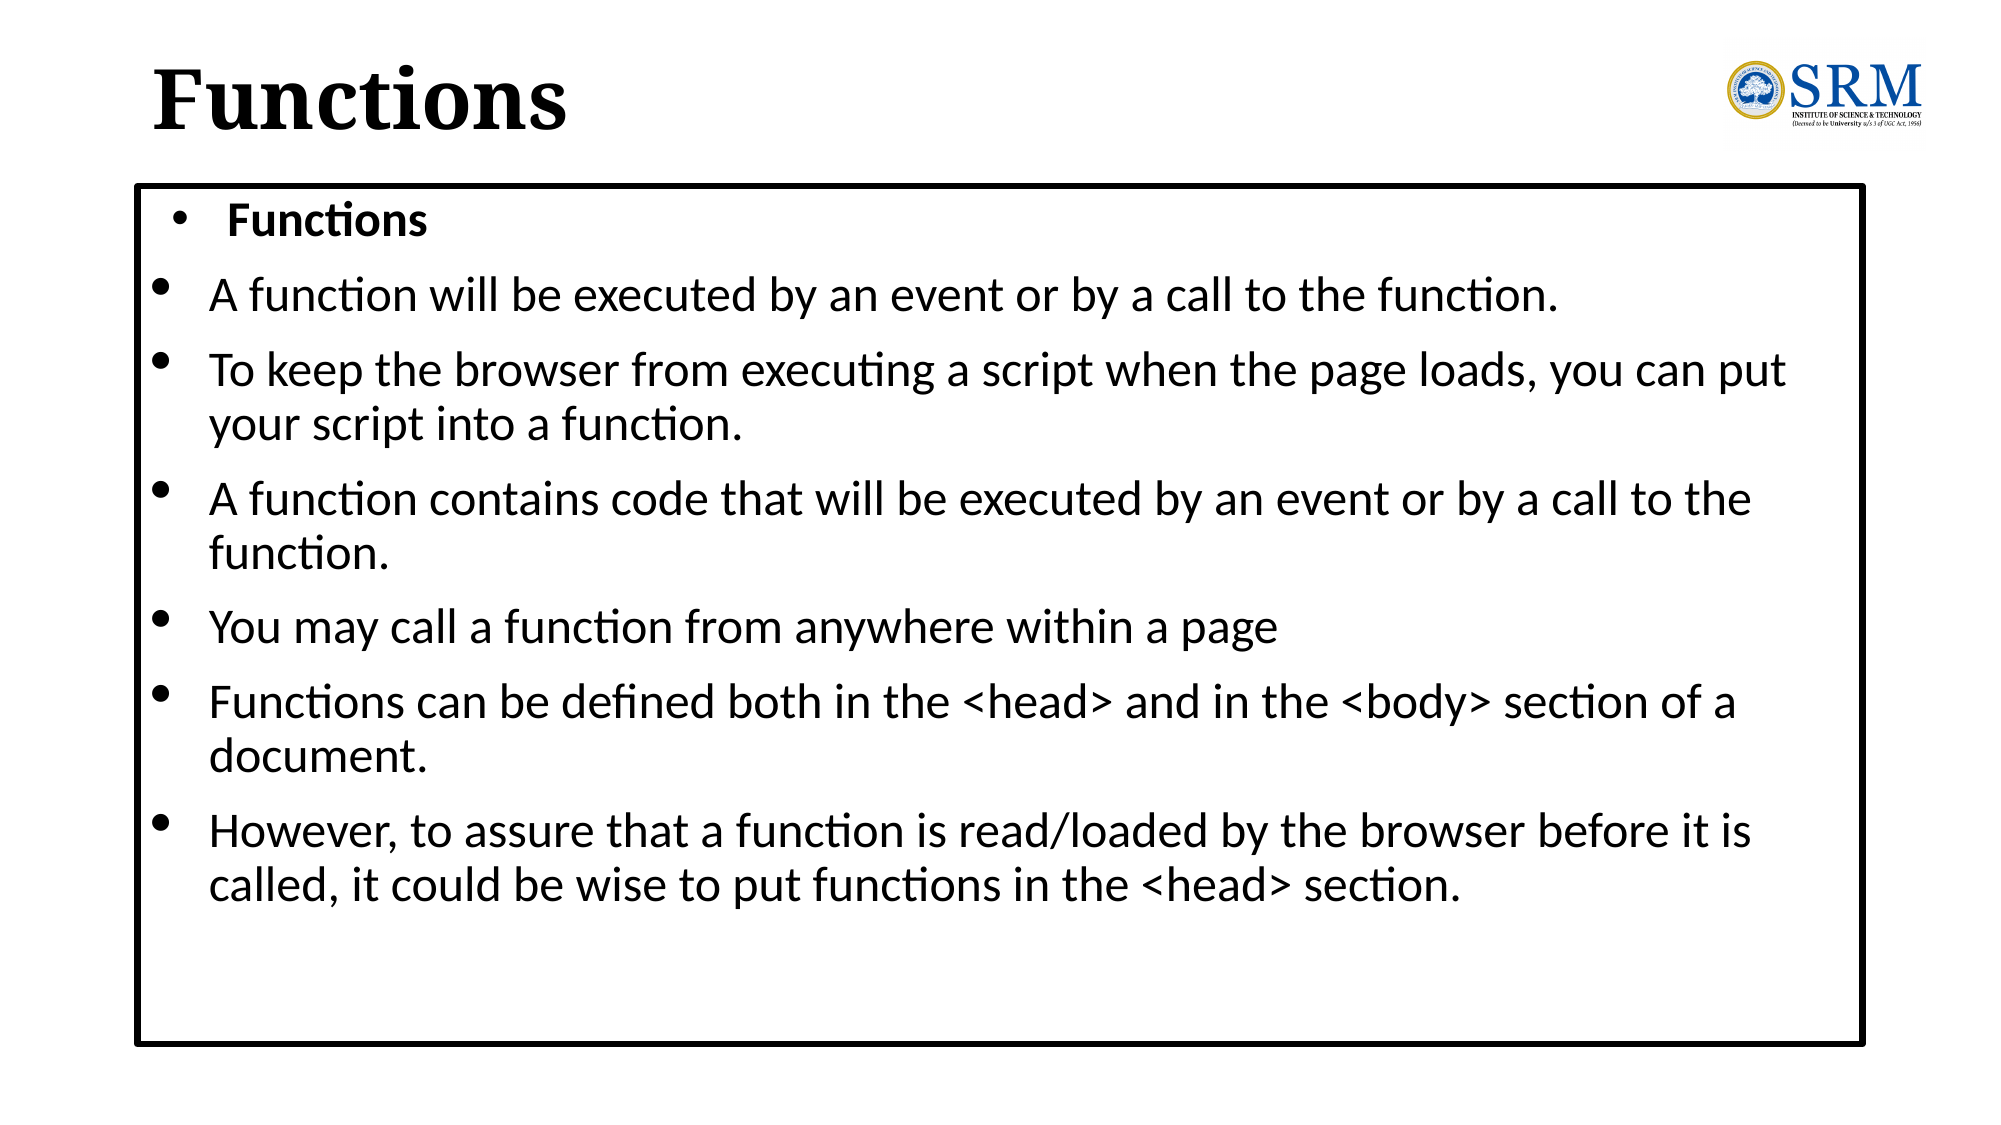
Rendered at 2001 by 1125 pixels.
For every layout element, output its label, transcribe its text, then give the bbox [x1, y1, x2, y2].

list Functions A function will be executed by an event or by a call to the function. To keep the browser from executing a script when the page loads, you can put your script into a function. A function contains code that will be executed by an event or by a call to the function. You may call a function from anywhere within a page Functions can be defined both in the <head> and in the <body> section of a document. However, to assure that a function is read/loaded by the browser before it is called, it could be wise to put functions in the <head> section. [137, 186, 1863, 1045]
title Functions [137, 50, 1863, 156]
picture [1723, 37, 1926, 151]
